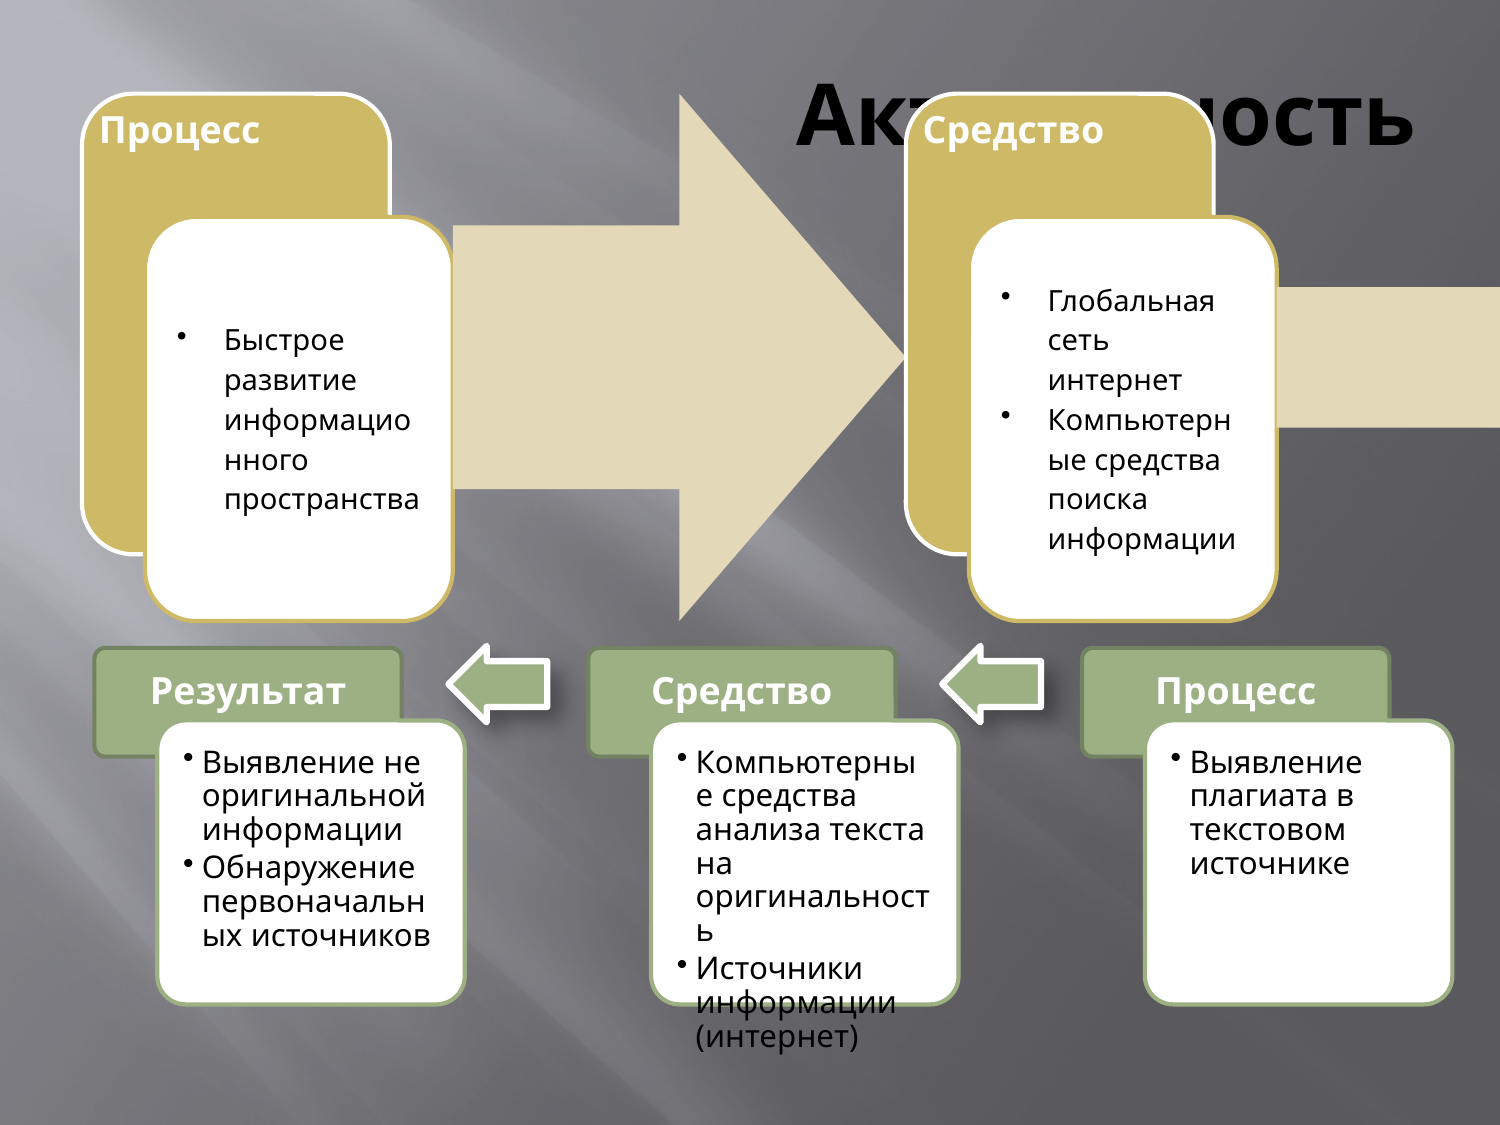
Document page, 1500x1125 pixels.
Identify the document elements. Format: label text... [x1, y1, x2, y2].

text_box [81, 93, 1442, 622]
title Актуальность [82, 46, 1432, 93]
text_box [93, 562, 1454, 1091]
